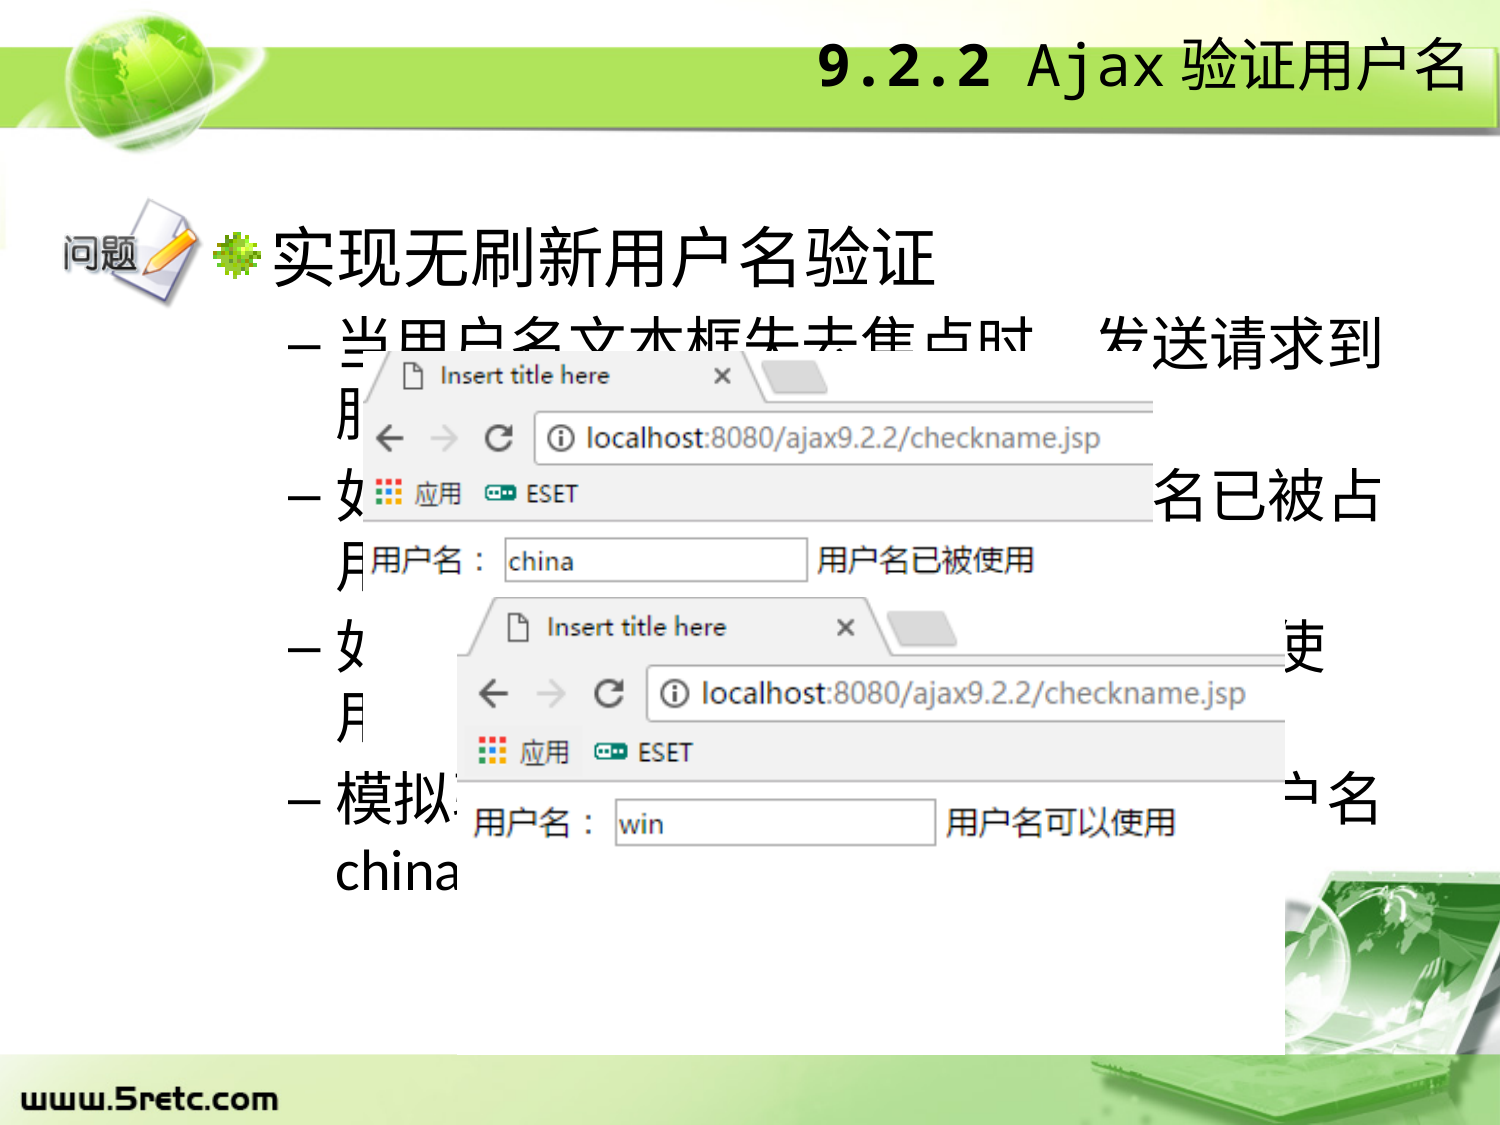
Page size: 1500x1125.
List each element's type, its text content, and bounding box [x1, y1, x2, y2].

title 9.2.2 Ajax验证用户名 [75, 0, 1500, 126]
list 实现无刷新用户名验证 当用户名文本框失去焦点时，发送请求到服务器，判断用户名是否存在 如果已经存在则提示：“此用户名已被占用” 如果不存在则提示：“此用户名可以使用” 模拟验证，无需连接数据库，输入用户名china即认为存在 [198, 208, 1400, 1069]
picture [0, 0, 1500, 1125]
